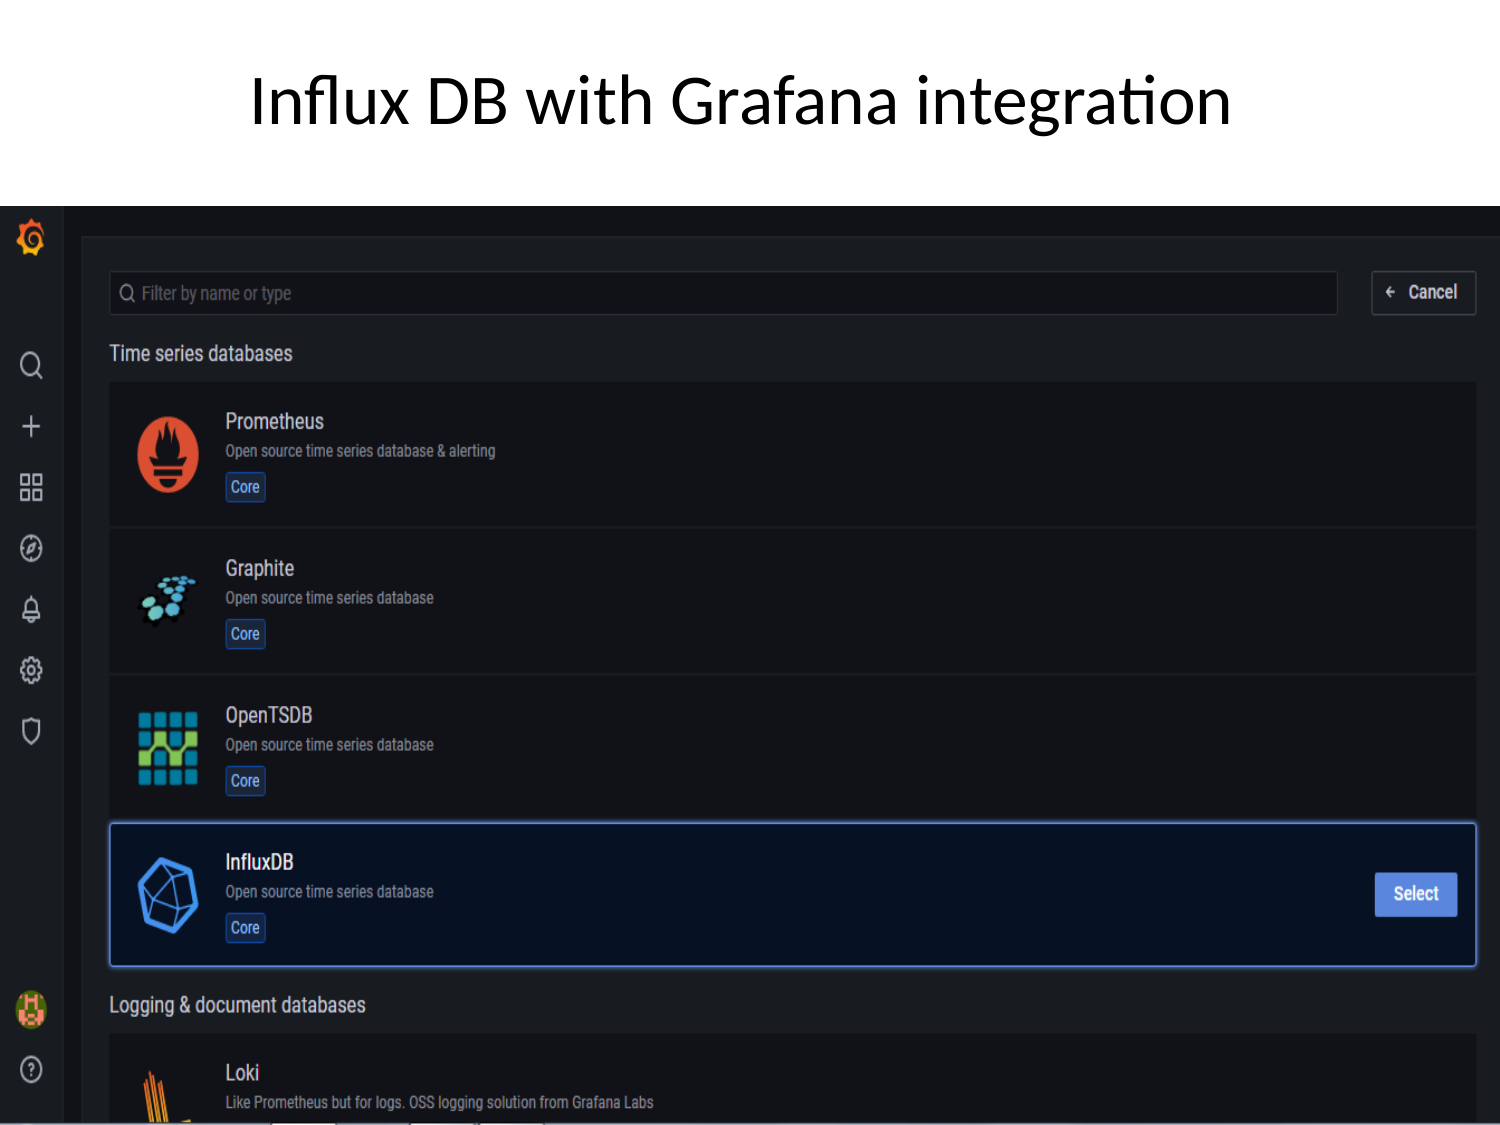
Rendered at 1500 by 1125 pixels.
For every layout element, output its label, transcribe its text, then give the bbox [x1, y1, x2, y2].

title Influx DB with Grafana integration [75, 45, 1425, 204]
picture [0, 205, 1500, 1125]
